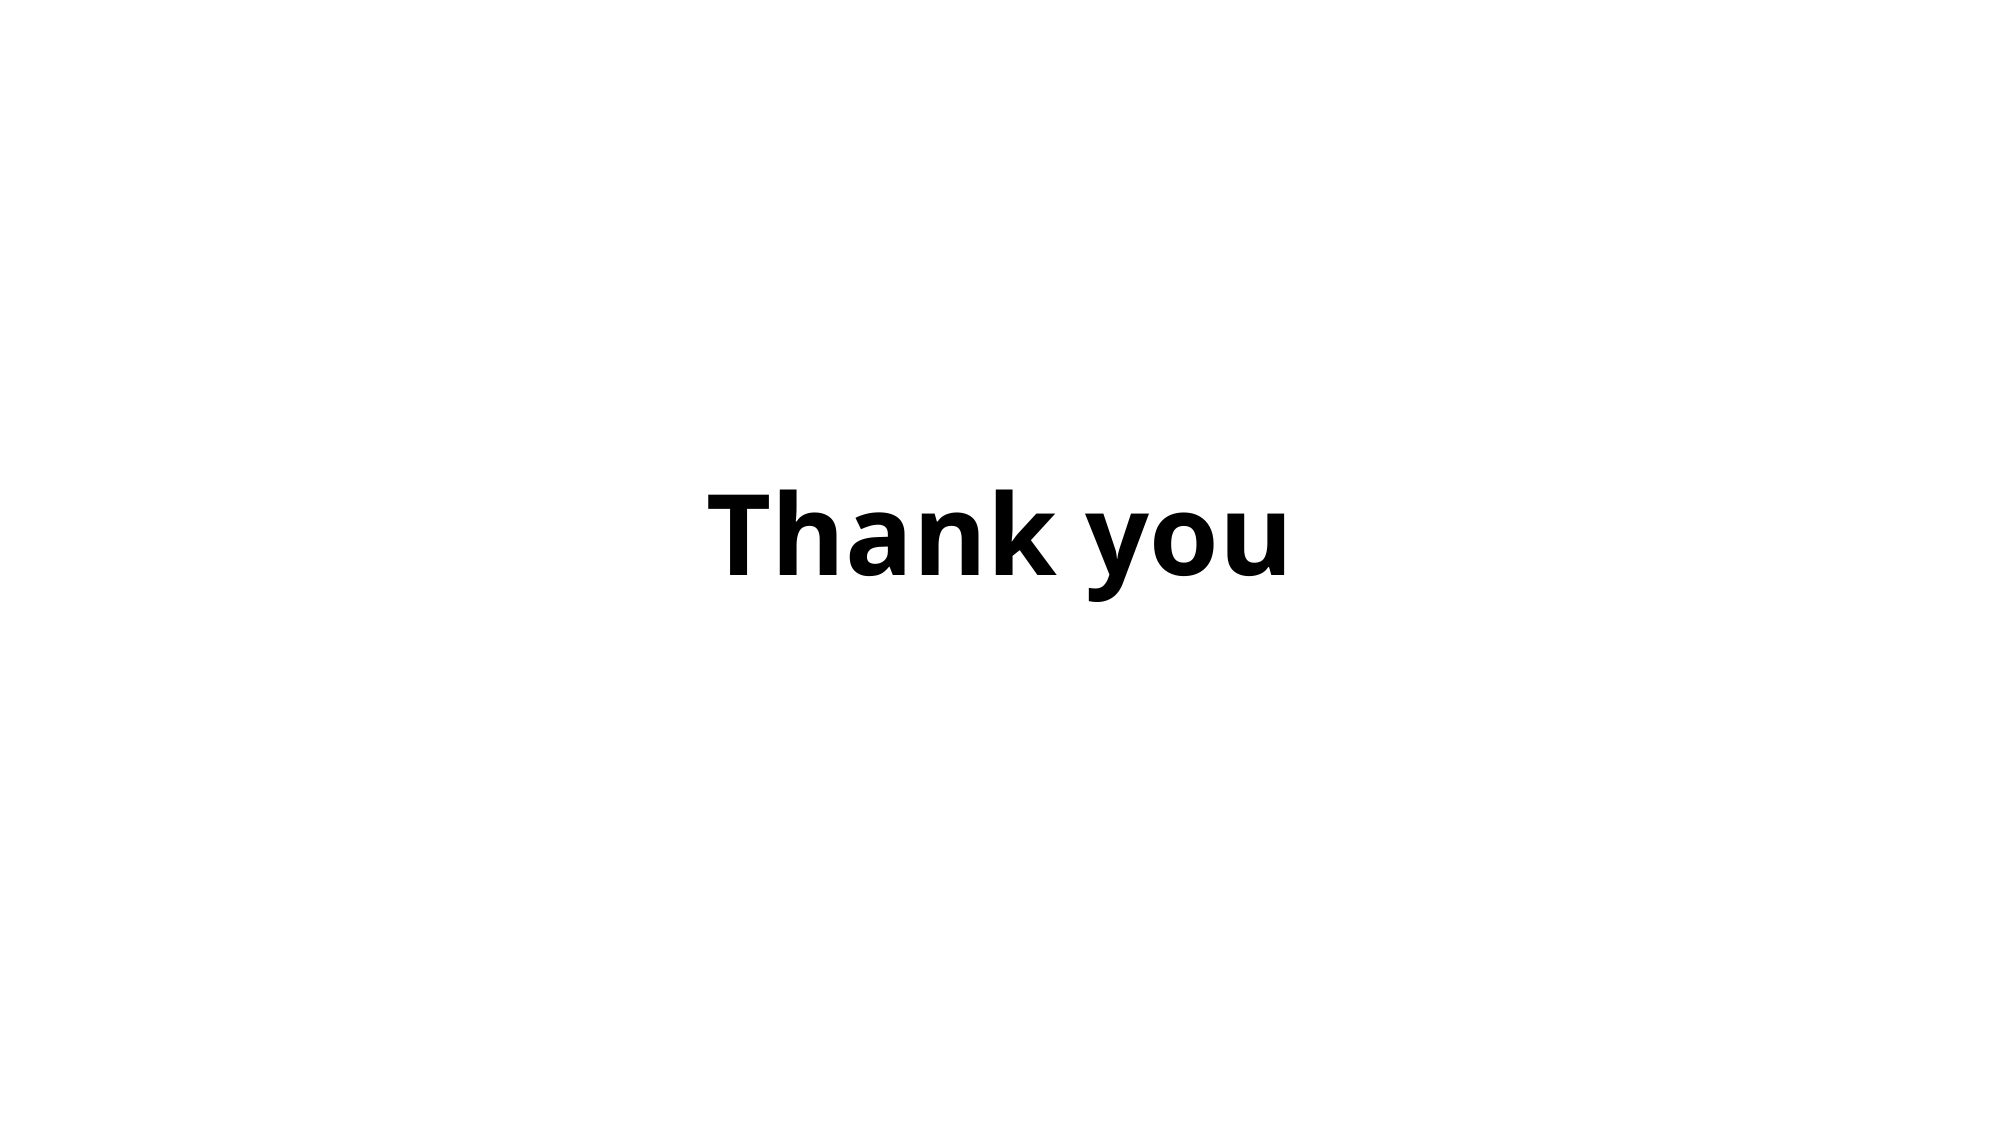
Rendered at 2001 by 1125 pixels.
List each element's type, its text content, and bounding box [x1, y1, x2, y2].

title Thank you [137, 430, 1863, 648]
